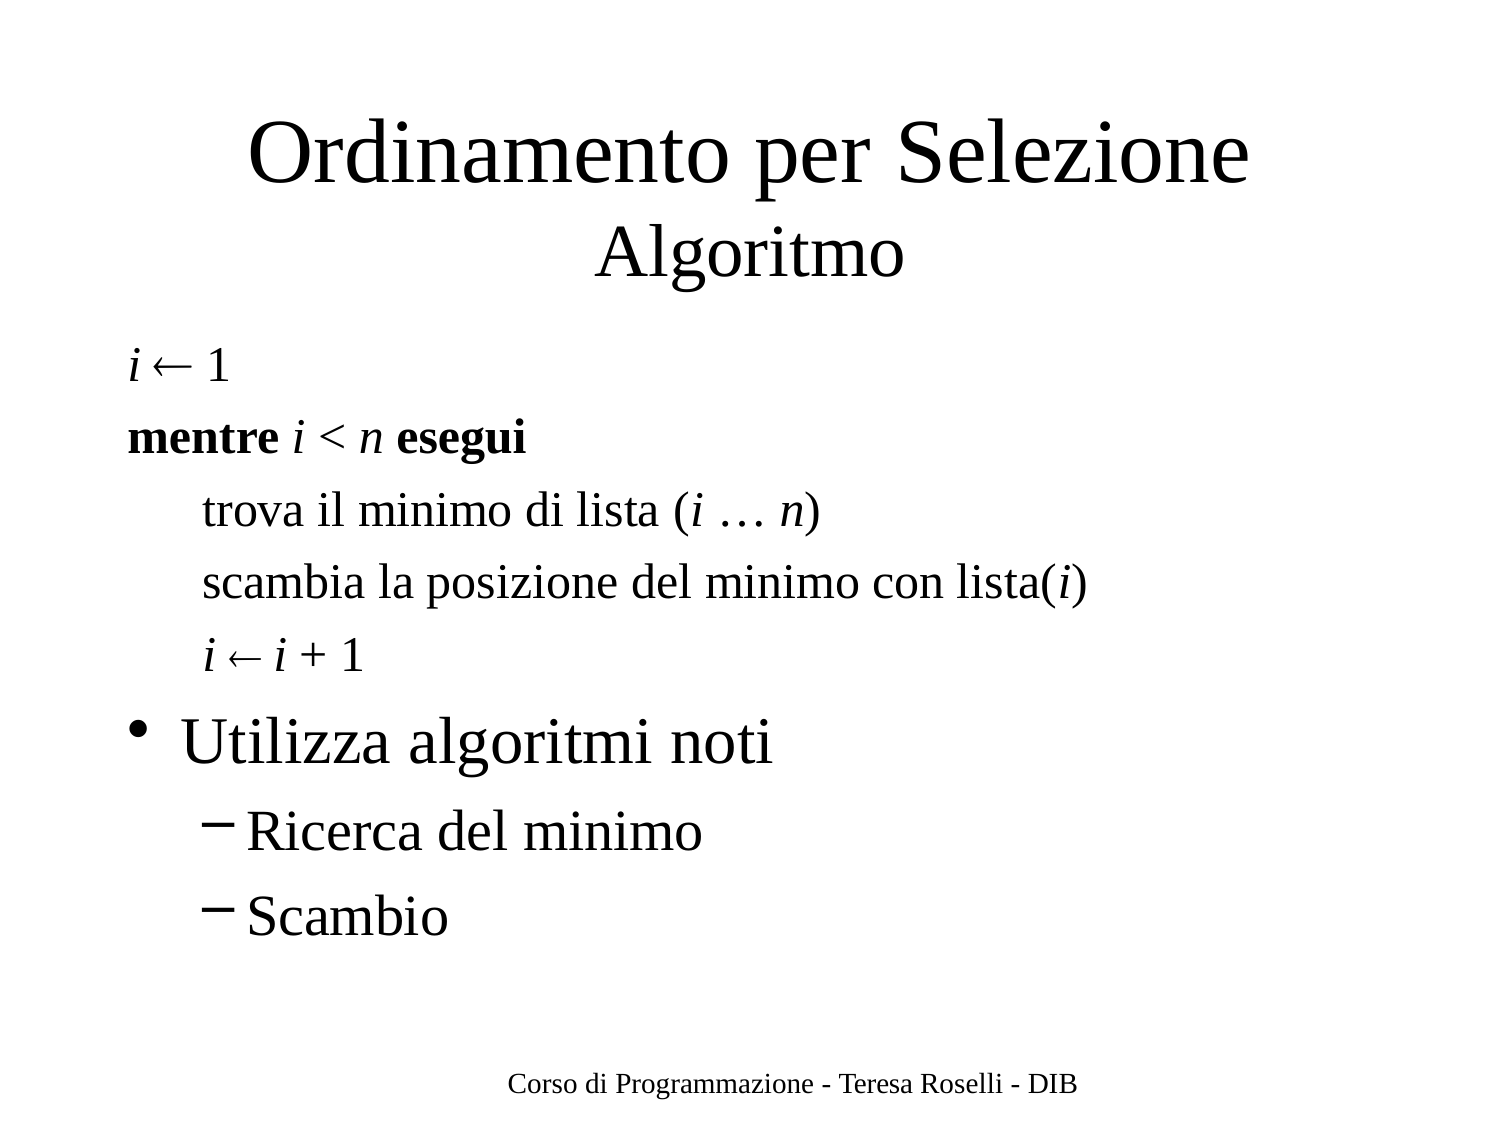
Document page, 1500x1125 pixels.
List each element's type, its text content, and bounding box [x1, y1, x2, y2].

title Ordinamento per Selezione Algoritmo [246, 88, 1254, 292]
footer Corso di Programmazione - Teresa Roselli - DIB [505, 1065, 1081, 1125]
text_box i  1 mentre i < n esegui trova il minimo di lista (i … n) scambia la posizione del minimo con lista(i) i  i + 1 Utilizza algoritmi noti Ricerca del minimo Scambio [125, 316, 1090, 947]
